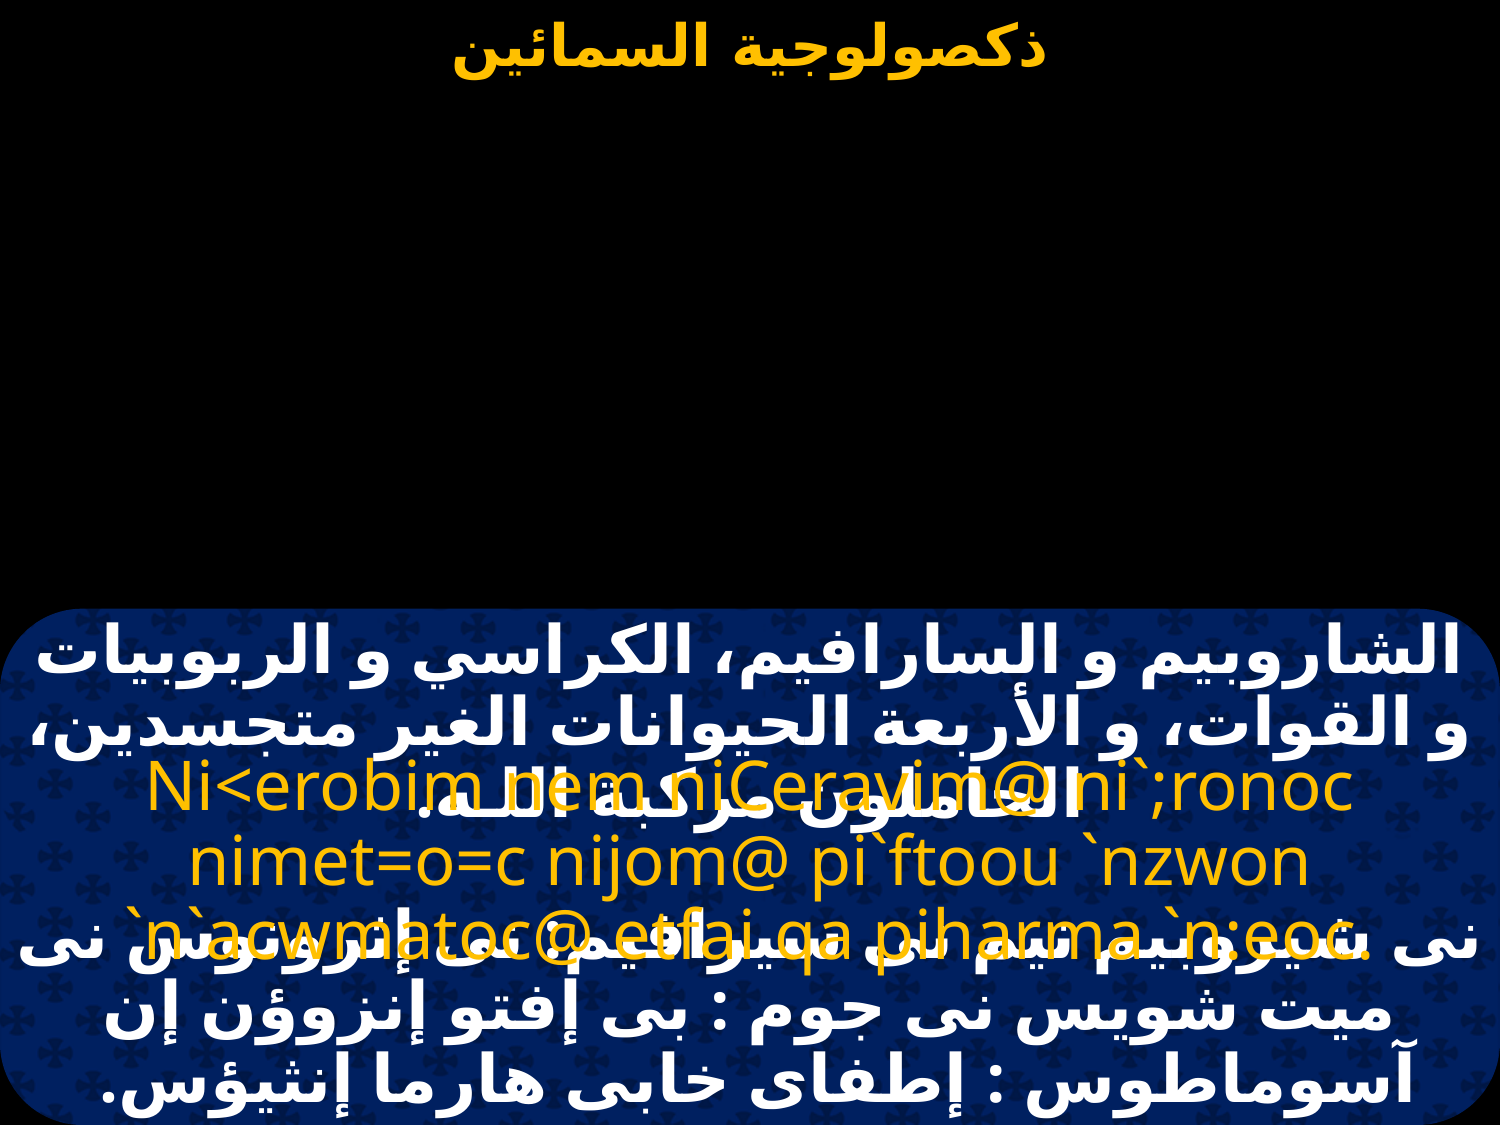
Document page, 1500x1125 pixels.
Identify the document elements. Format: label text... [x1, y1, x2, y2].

picture [0, 961, 1500, 965]
list الشاروبيم و السارافيم، الكراسي و الربوبيات و القوات، و الأربعة الحيوانات الغير متجسدين، الحاملون مركبة اللـه. [0, 608, 1500, 761]
picture [0, 761, 1500, 765]
list نى شيروبيم نيم نى سيرافيم: نى إثرونوس نى ميت شويس نى جوم : بى إفتو إنزوؤن إن آسوماطوس : إطفاى خابى هارما إنثيؤس. [0, 965, 1500, 1124]
list Ni<erobim nem niCeravim@ ni`;ronoc nimet=o=c nijom@ pi`ftoou `nzwon `n`acwmatoc@ etfai qa piharma `n:eoc. [0, 765, 1500, 961]
